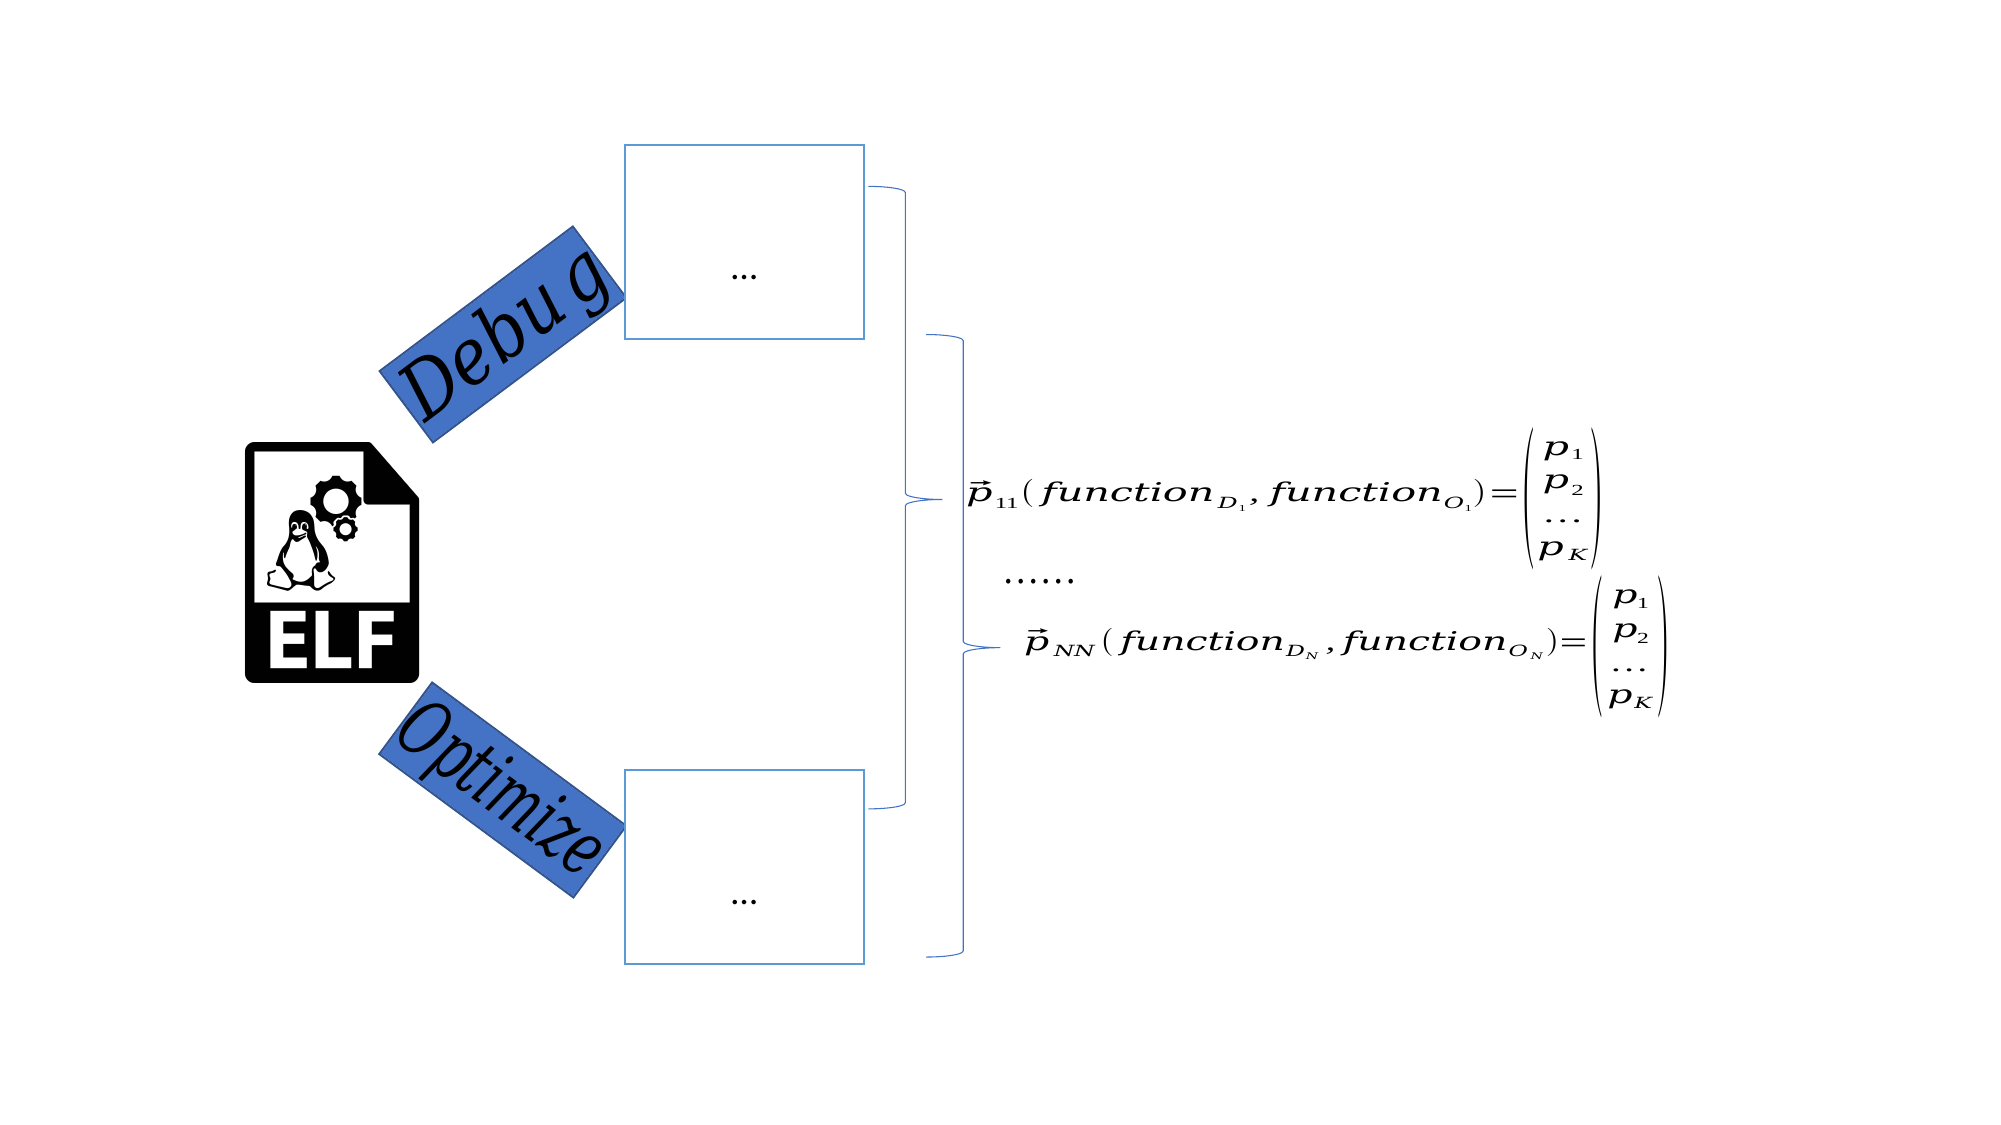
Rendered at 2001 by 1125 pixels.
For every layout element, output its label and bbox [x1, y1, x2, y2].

text_box [868, 185, 926, 810]
text_box [926, 334, 1001, 958]
picture [212, 442, 452, 683]
